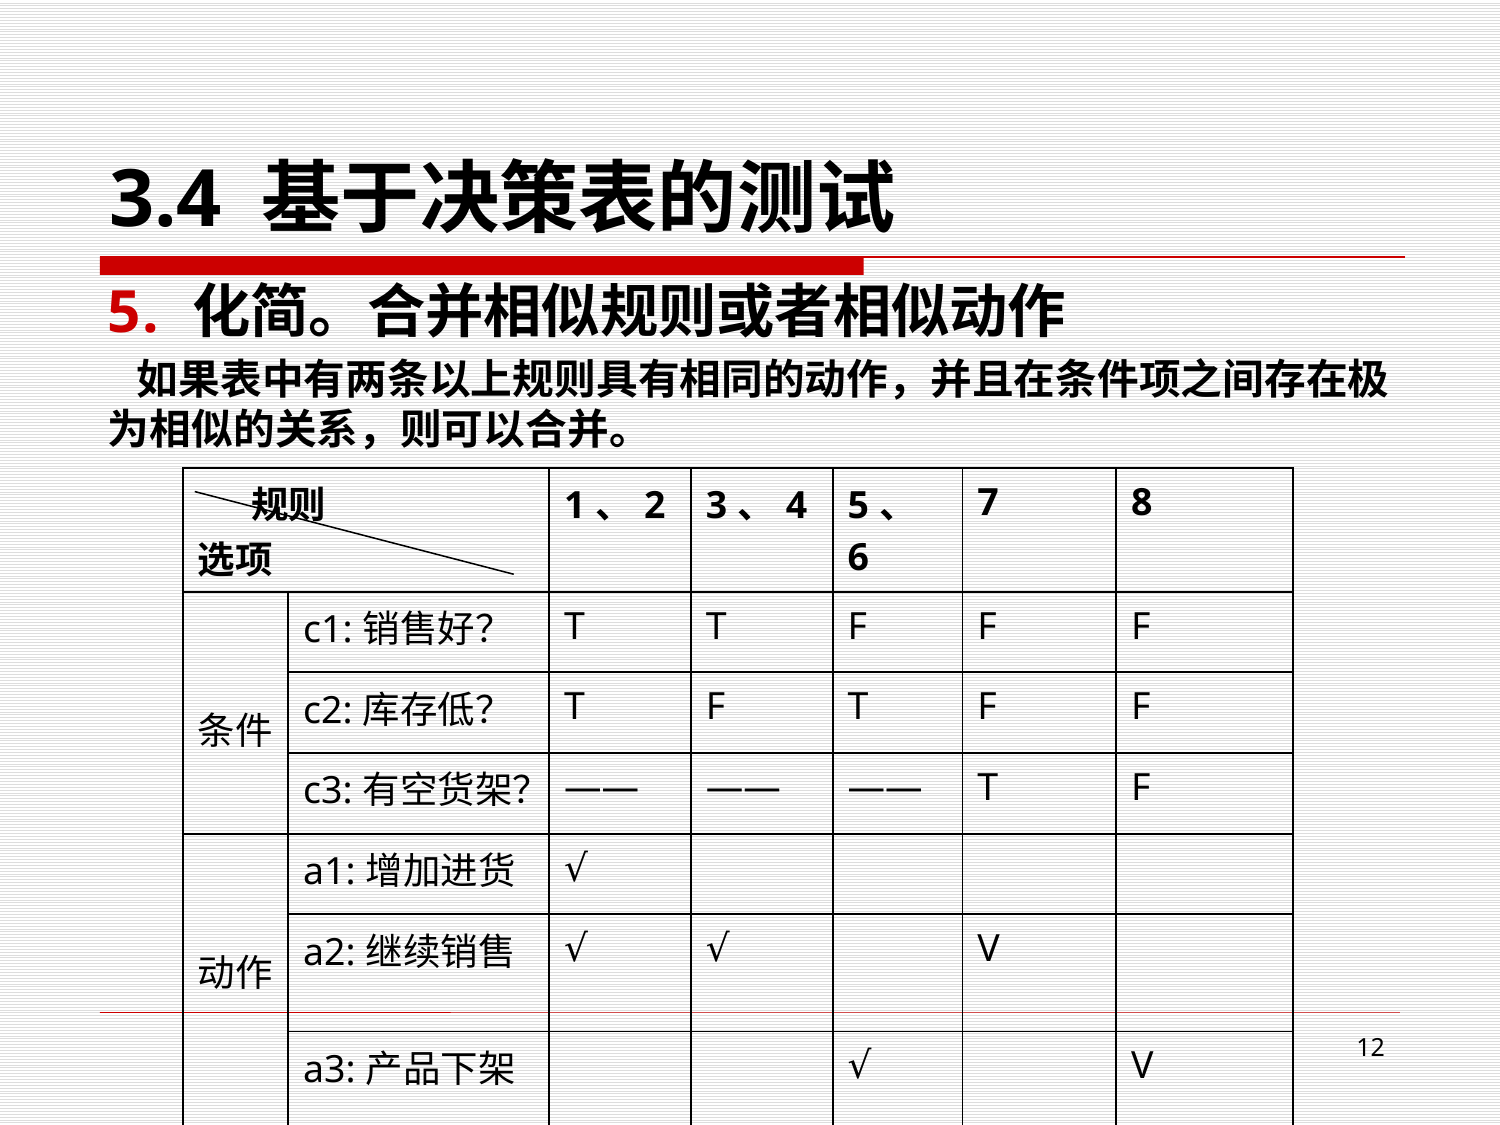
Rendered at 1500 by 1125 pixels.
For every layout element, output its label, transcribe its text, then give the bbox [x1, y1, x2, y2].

table_cell F [692, 673, 832, 752]
table_cell [834, 835, 962, 913]
table_cell F [1117, 754, 1292, 833]
table_cell V [963, 915, 1115, 1031]
table_cell [963, 1032, 1115, 1125]
table_cell —— [550, 754, 690, 833]
table_cell [550, 1032, 690, 1125]
table_cell a1:增加进货 [289, 835, 548, 913]
table_cell √ [692, 915, 832, 1031]
table_cell T [692, 593, 832, 671]
table_cell V [1117, 1032, 1292, 1125]
table_cell F [1117, 593, 1292, 671]
table_cell F [963, 593, 1115, 671]
table_cell F [1117, 673, 1292, 752]
table_cell [692, 835, 832, 913]
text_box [194, 491, 514, 575]
table_cell 条件 [184, 593, 287, 833]
table_cell 动作 [184, 835, 287, 1125]
table_cell √ [834, 1032, 962, 1125]
table_cell c2:库存低？ [289, 673, 548, 752]
table_cell —— [692, 754, 832, 833]
table_cell T [550, 593, 690, 671]
table_cell [692, 1032, 832, 1125]
table_cell T [834, 673, 962, 752]
table_cell F [963, 673, 1115, 752]
slide_number 12 [1294, 1024, 1401, 1103]
table_cell [963, 835, 1115, 913]
table_cell a2:继续销售 [289, 915, 548, 1031]
table_cell [1117, 915, 1292, 1031]
table_header 1、2 [550, 469, 690, 591]
table_cell F [834, 593, 962, 671]
table_cell [834, 915, 962, 1031]
table_cell T [550, 673, 690, 752]
table_cell a3:产品下架 [289, 1032, 548, 1125]
table_header 8 [1117, 469, 1292, 591]
table_header 7 [963, 469, 1115, 591]
table_cell c1:销售好？ [289, 593, 548, 671]
table_cell √ [550, 835, 690, 913]
list 化简。合并相似规则或者相似动作 如果表中有两条以上规则具有相同的动作，并且在条件项之间存在极为相似的关系，则可以合并。 [92, 267, 1406, 968]
table_header 5、6 [834, 469, 962, 591]
table_cell T [963, 754, 1115, 833]
table_cell —— [834, 754, 962, 833]
table_cell √ [550, 915, 690, 1031]
table_cell c3:有空货架？ [289, 754, 548, 833]
title 3.4 基于决策表的测试 [94, 50, 1407, 250]
table_header 规则 选项 [184, 469, 548, 591]
table_cell [1117, 835, 1292, 913]
table_header 3、4 [692, 469, 832, 591]
